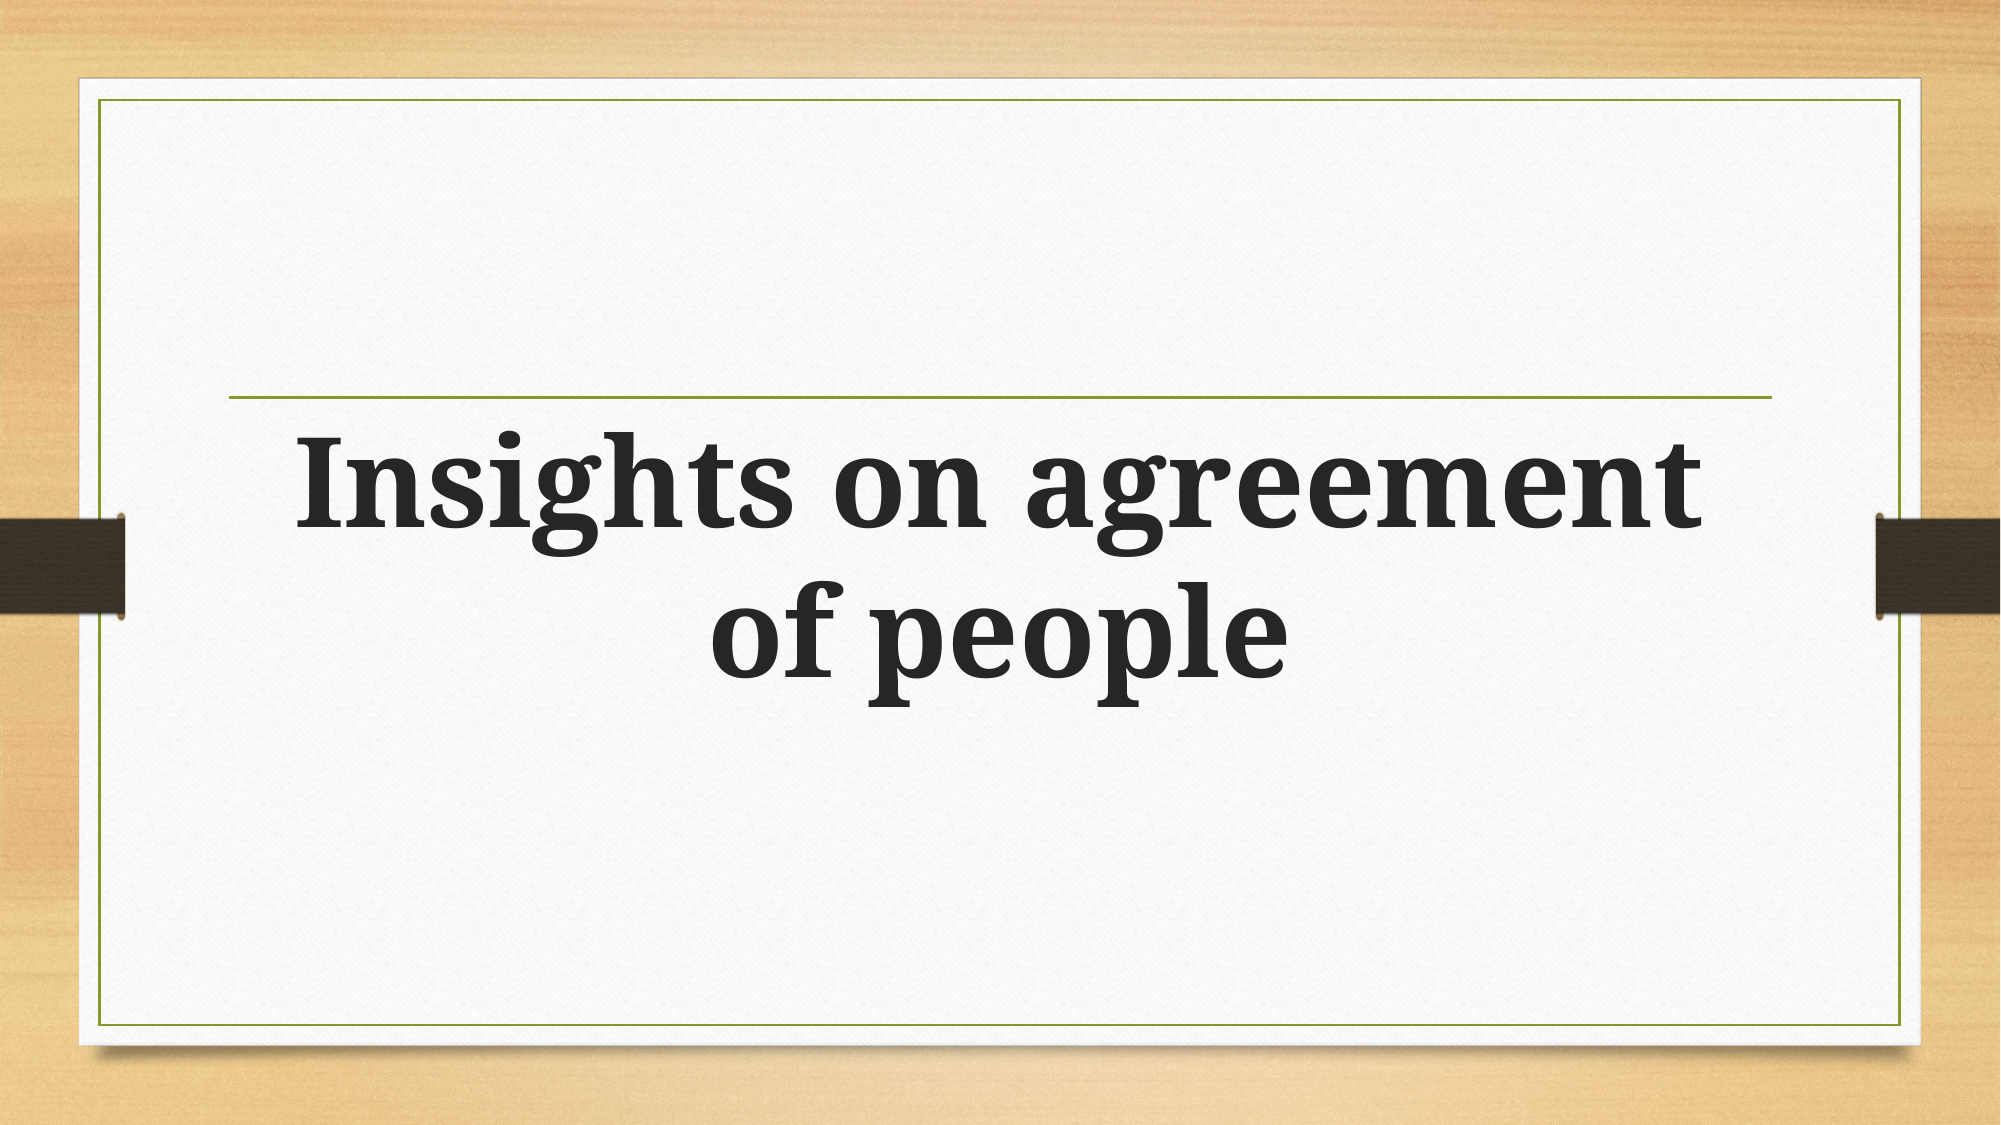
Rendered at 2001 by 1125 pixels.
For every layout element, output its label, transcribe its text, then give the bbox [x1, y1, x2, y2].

title Insights on agreement of people [212, 161, 1788, 943]
picture [0, 0, 2001, 1125]
